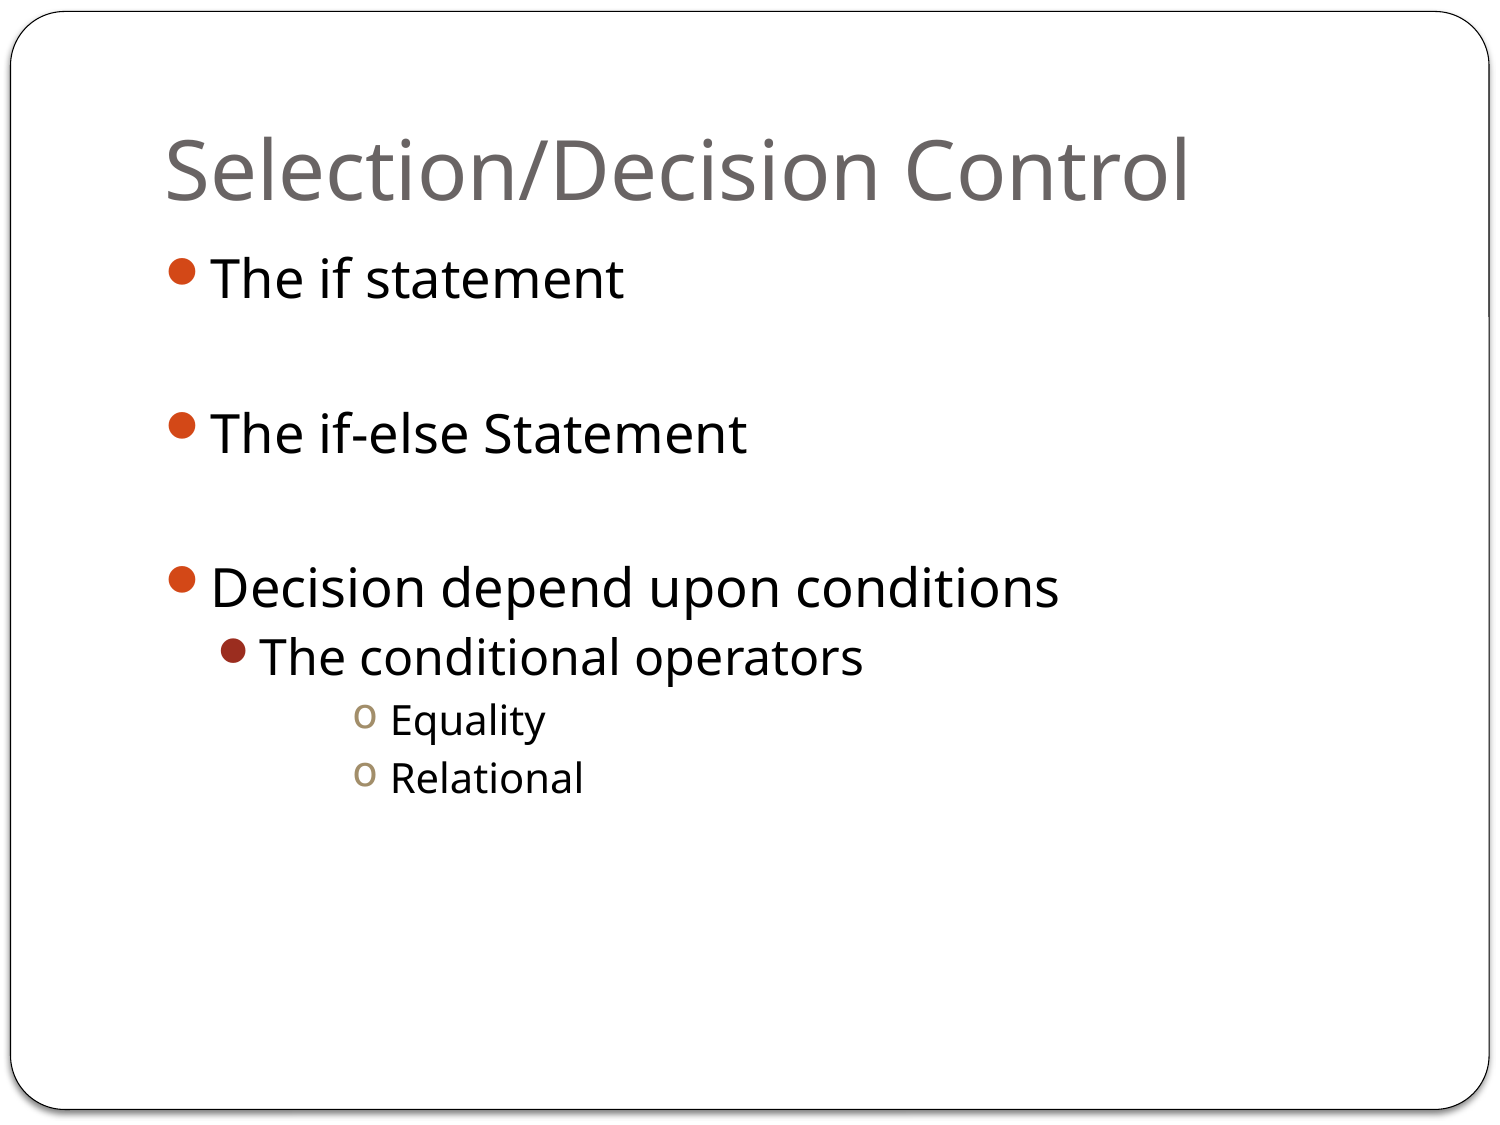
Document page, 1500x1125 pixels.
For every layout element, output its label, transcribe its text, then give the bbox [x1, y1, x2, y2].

list The if statement The if-else Statement Decision depend upon conditions The conditional operators Equality Relational [150, 237, 1425, 988]
title Selection/Decision Control [150, 45, 1425, 233]
